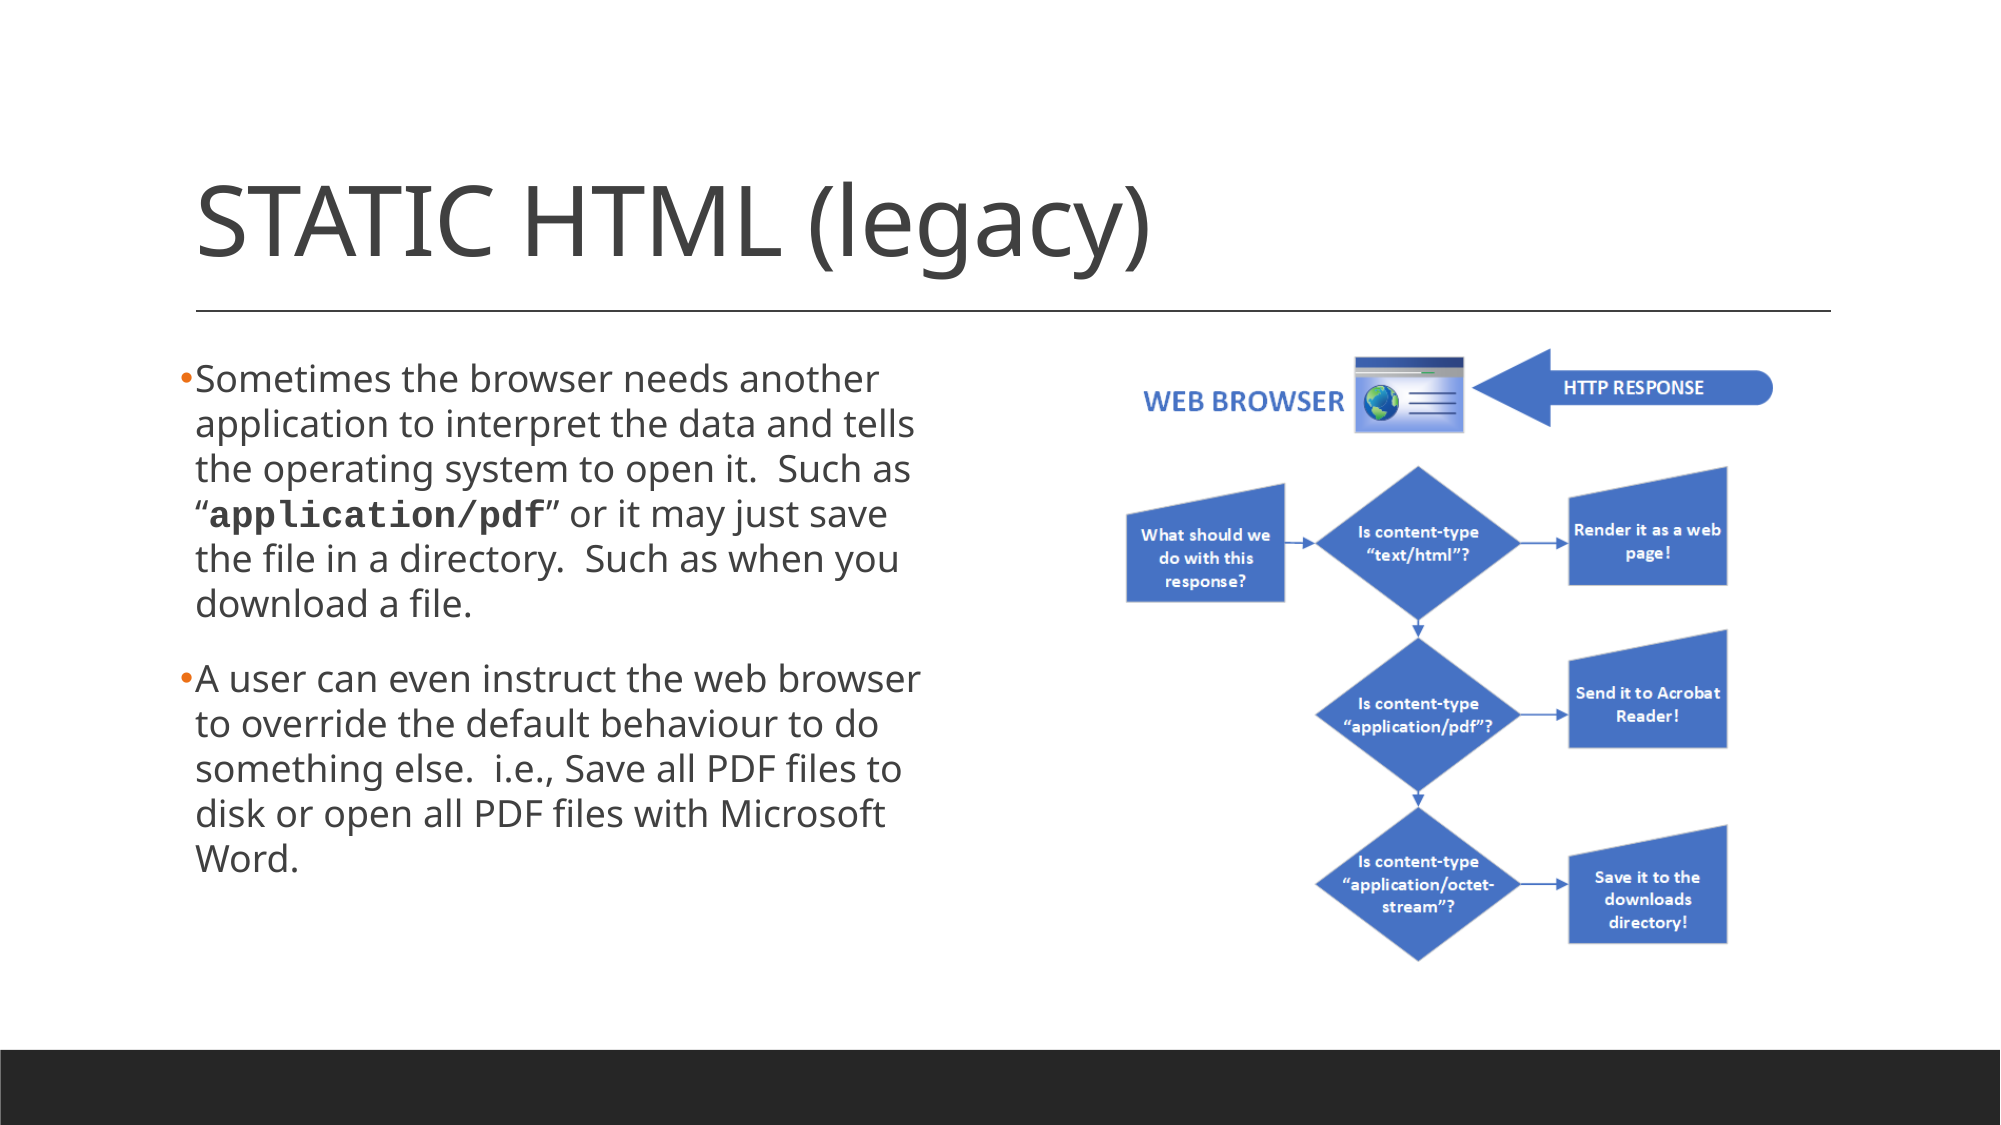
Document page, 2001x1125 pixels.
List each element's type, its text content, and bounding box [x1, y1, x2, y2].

title STATIC HTML (legacy) [180, 47, 1830, 285]
list Sometimes the browser needs another application to interpret the data and tells the operating system to open it. Such as “application/pdf” or it may just save the file in a directory. Such as when you download a file. A user can even instruct the web browser to override the default behaviour to do something else. i.e., Save all PDF files to disk or open all PDF files with Microsoft Word. [180, 347, 942, 963]
picture [1125, 347, 1774, 964]
